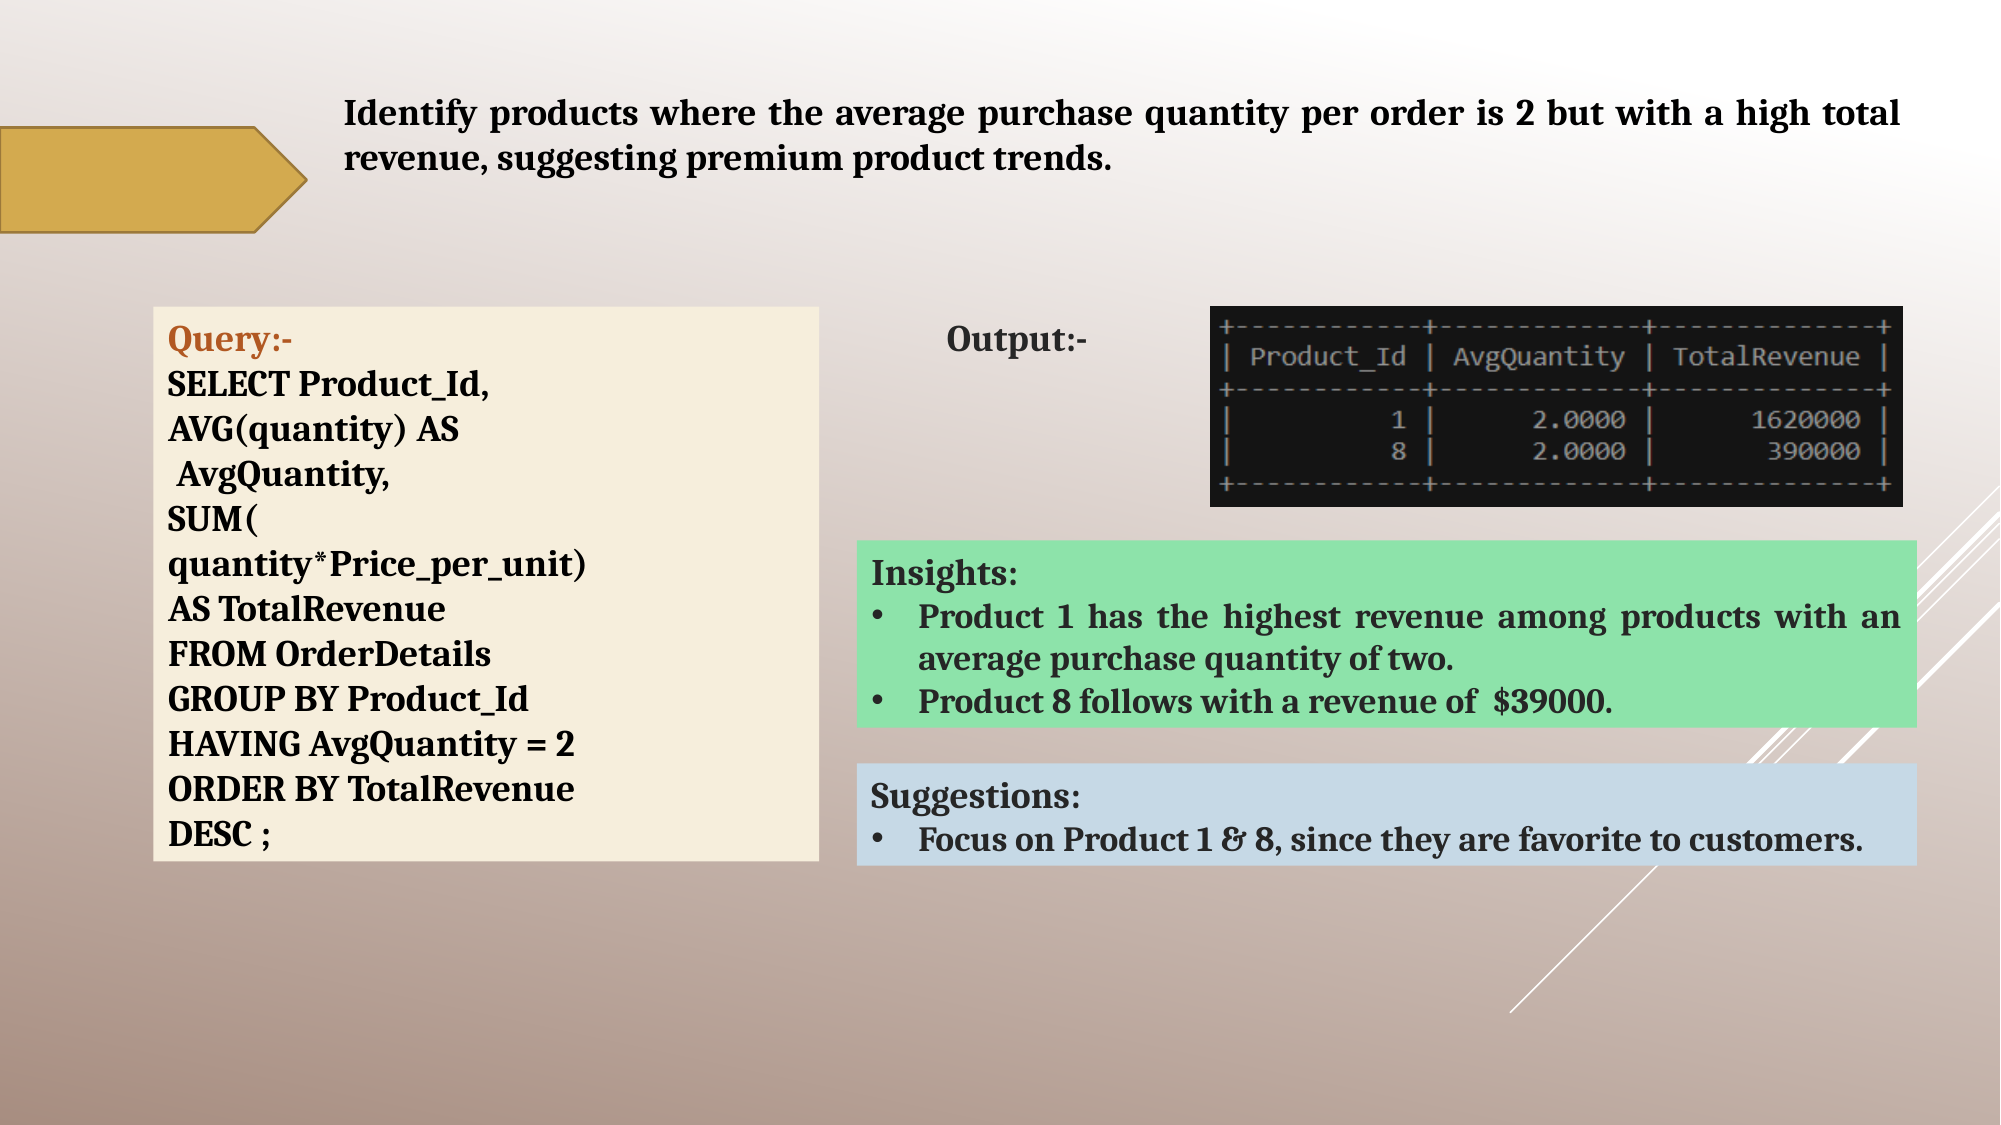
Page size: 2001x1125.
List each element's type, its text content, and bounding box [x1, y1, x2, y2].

text_box Query:- SELECT Product_Id, AVG(quantity) AS AvgQuantity, SUM( quantity*Price_per_unit) AS TotalRevenue FROM OrderDetails GROUP BY Product_Id HAVING AvgQuantity = 2 ORDER BY TotalRevenue DESC ; [153, 306, 820, 862]
text_box Insights: Product 1 has the highest revenue among products with an average purchase quantity of two. Product 8 follows with a revenue of $39000. [856, 540, 1917, 728]
picture [1210, 306, 1903, 507]
text_box Suggestions: Focus on Product 1 & 8, since they are favorite to customers. [856, 763, 1917, 866]
text_box Output:- [932, 306, 1112, 367]
text_box [0, 126, 308, 234]
text_box Identify products where the average purchase quantity per order is 2 but with a high total revenue, suggesting premium product trends. [328, 80, 1917, 186]
